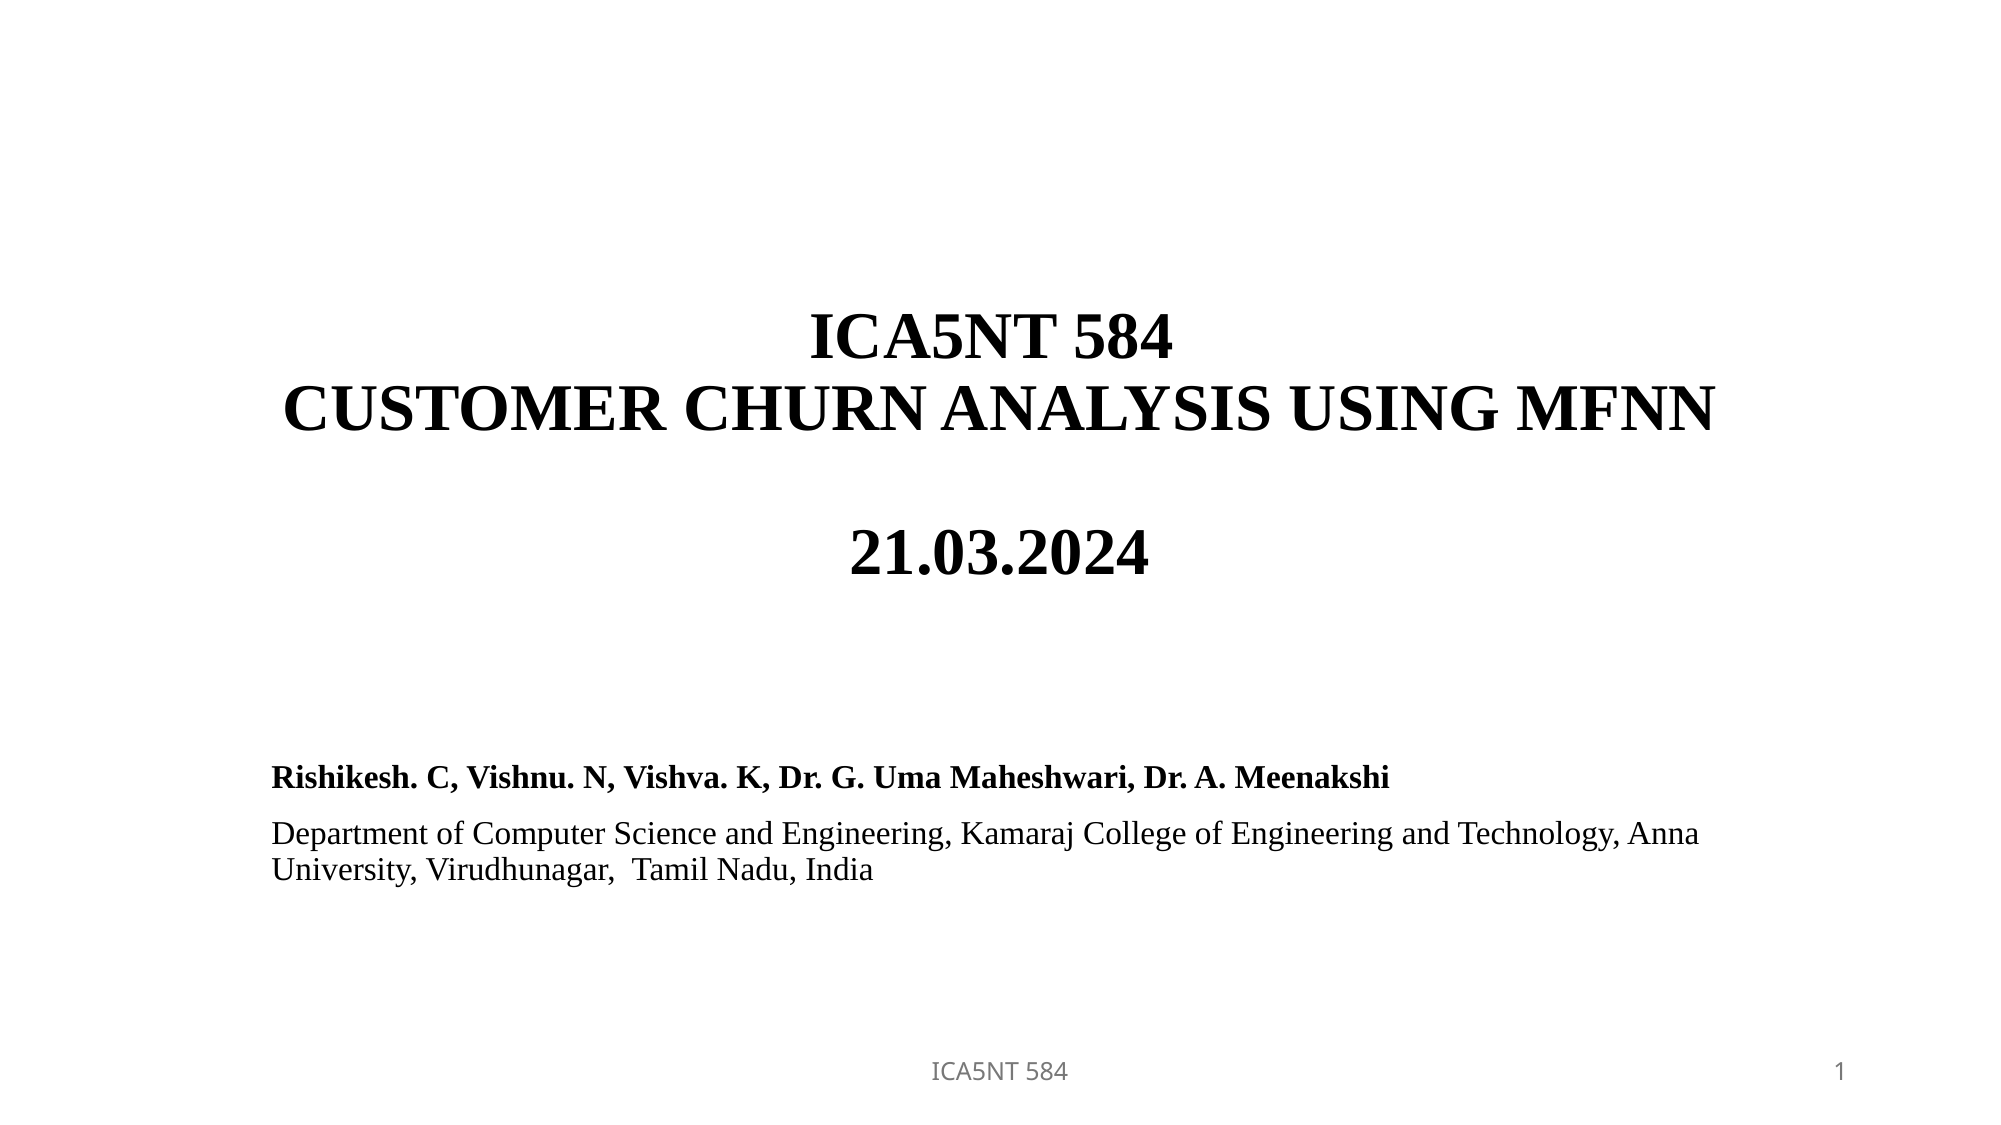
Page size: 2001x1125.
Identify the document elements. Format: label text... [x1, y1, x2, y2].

title ICA5NT 584 CUSTOMER CHURN ANALYSIS USING MFNN 21.03.2024 [249, 54, 1750, 669]
footer ICA5NT 584 [662, 1042, 1338, 1103]
slide_number 1 [1412, 1042, 1863, 1103]
subtitle Rishikesh. C, Vishnu. N, Vishva. K, Dr. G. Uma Maheshwari, Dr. A. Meenakshi Department of Computer Science and Engineering, Kamaraj College of Engineering and Technology, Anna University, Virudhunagar, Tamil Nadu, India [256, 751, 1757, 1024]
